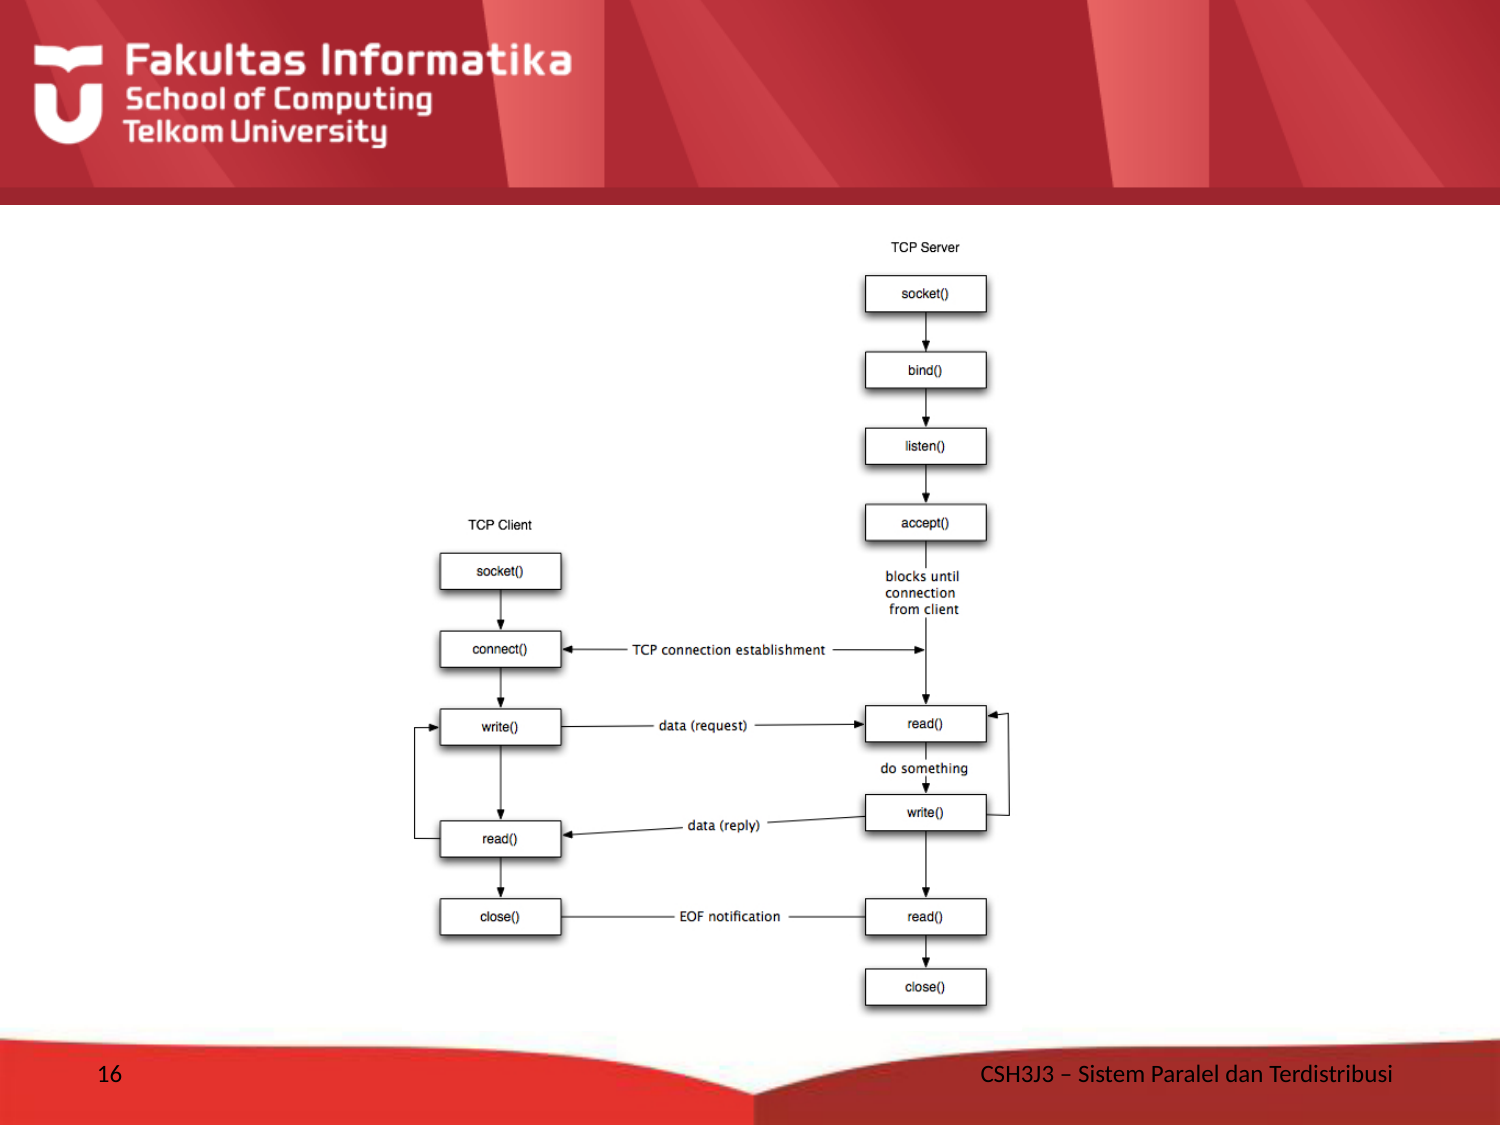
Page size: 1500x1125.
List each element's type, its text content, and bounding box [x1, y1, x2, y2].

footer CSH3J3 – Sistem Paralel dan Terdistribusi [950, 1042, 1425, 1103]
picture [0, 228, 1500, 1125]
slide_number 16 [75, 1042, 138, 1103]
picture [0, 0, 1500, 205]
